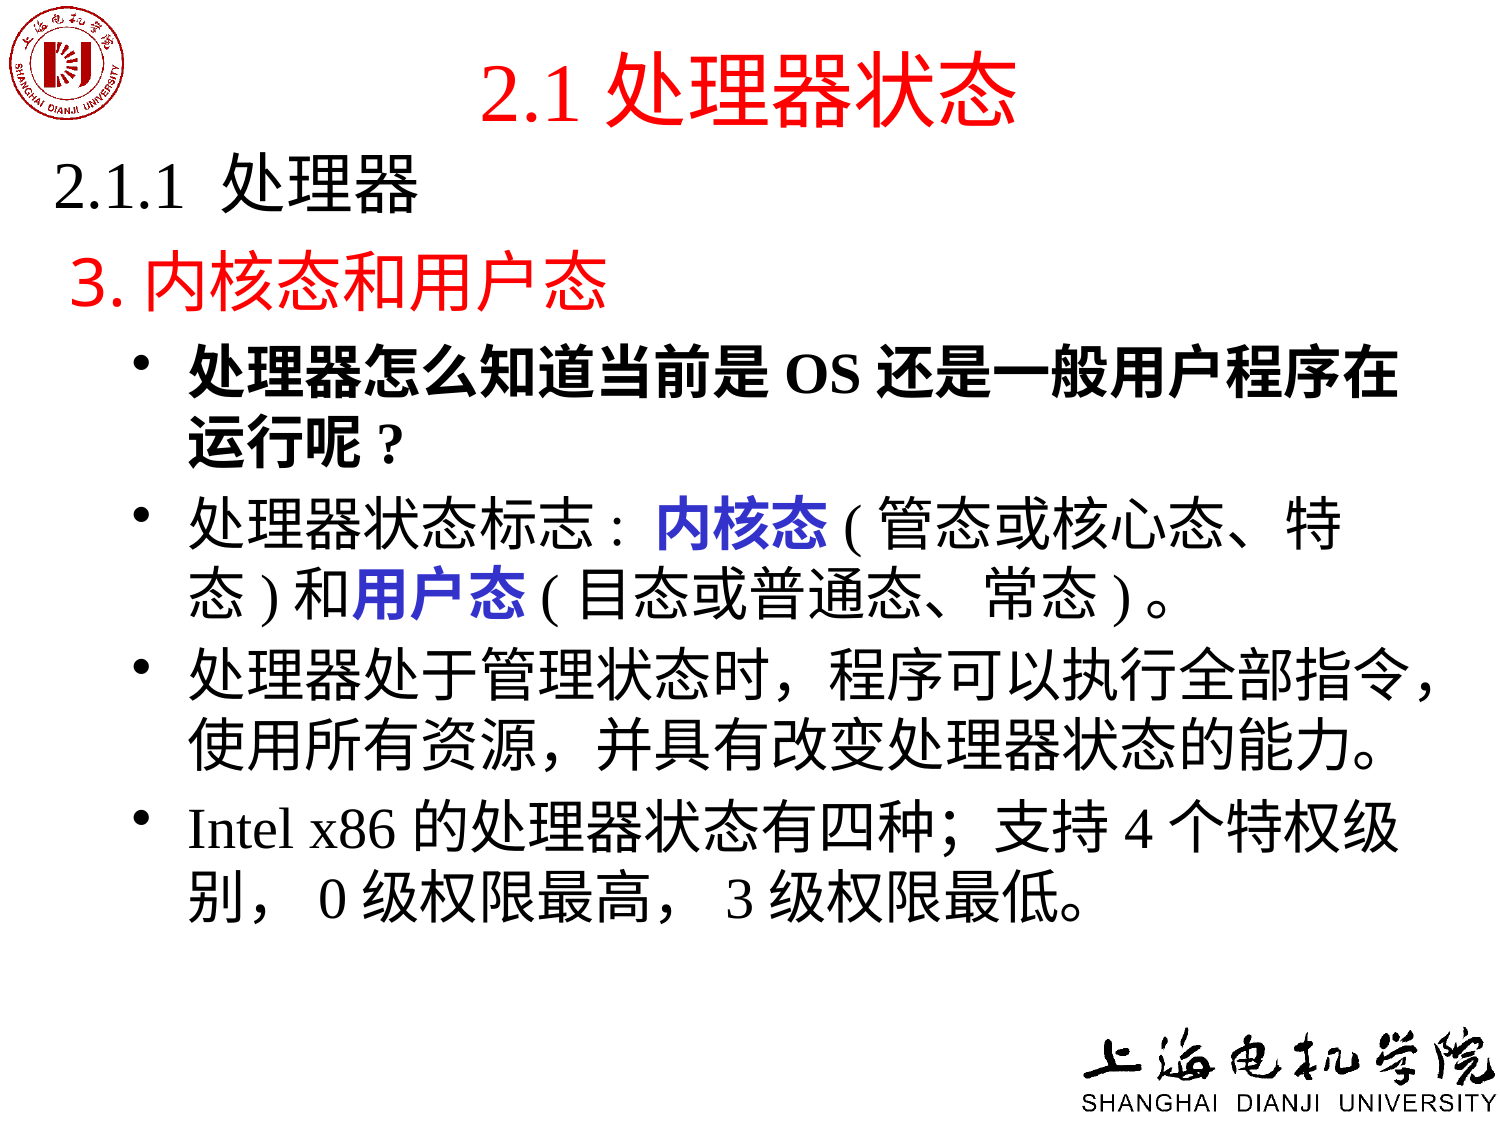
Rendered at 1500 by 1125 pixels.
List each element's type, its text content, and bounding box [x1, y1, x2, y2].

text_box 2.1处理器状态 [112, 31, 1388, 131]
text_box 3.内核态和用户态 [55, 222, 1468, 338]
text_box 2.1.1 处理器 [53, 142, 1441, 223]
picture [9, 6, 124, 120]
picture [1079, 1023, 1500, 1114]
text_box 处理器怎么知道当前是OS还是一般用户程序在运行呢? 处理器状态标志: 内核态(管态或核心态、特态)和用户态(目态或普通态、常态)。 处理器处于管理状态时，程序可以执行全部指令，使用所有资源，并具有改变处理器状态的能力。 Intel x86的处理器状态有四种；支持4个特权级别，0级权限最高，3级权限最低。 [116, 327, 1434, 1025]
